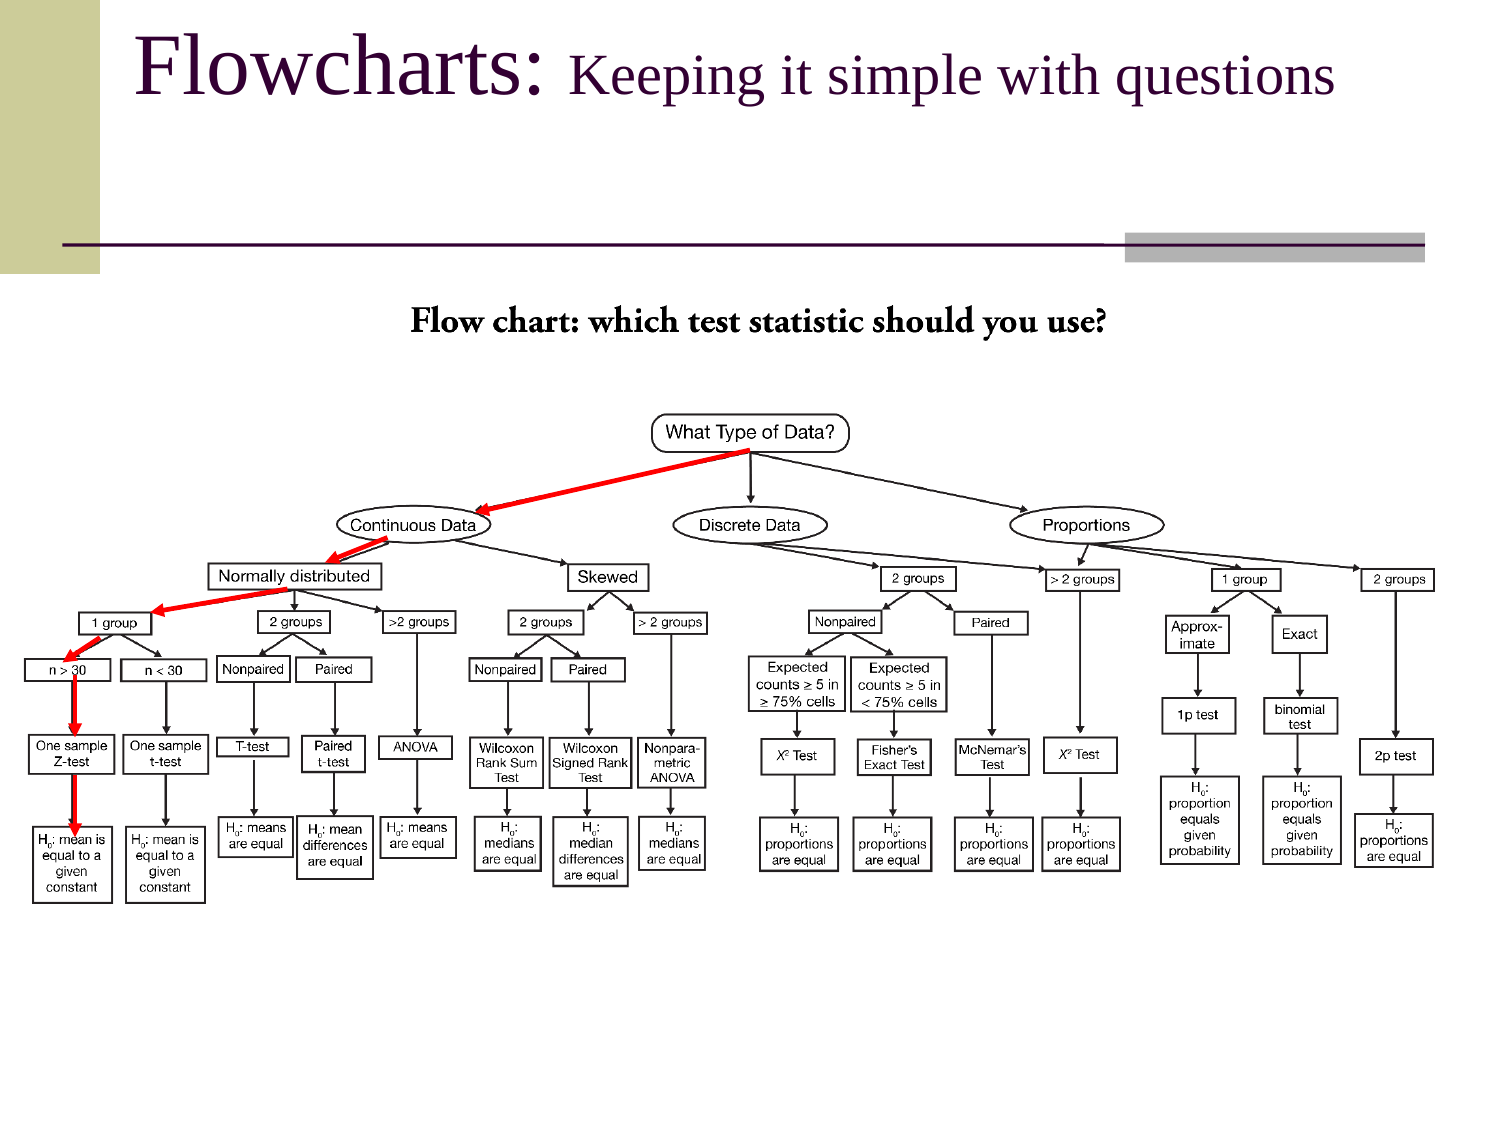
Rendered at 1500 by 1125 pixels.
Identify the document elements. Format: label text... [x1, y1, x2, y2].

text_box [474, 449, 751, 513]
picture [0, 274, 1500, 929]
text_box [324, 537, 388, 563]
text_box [149, 588, 288, 613]
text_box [62, 637, 101, 663]
text_box Flowcharts: Keeping it simple with questions [119, 0, 1450, 120]
